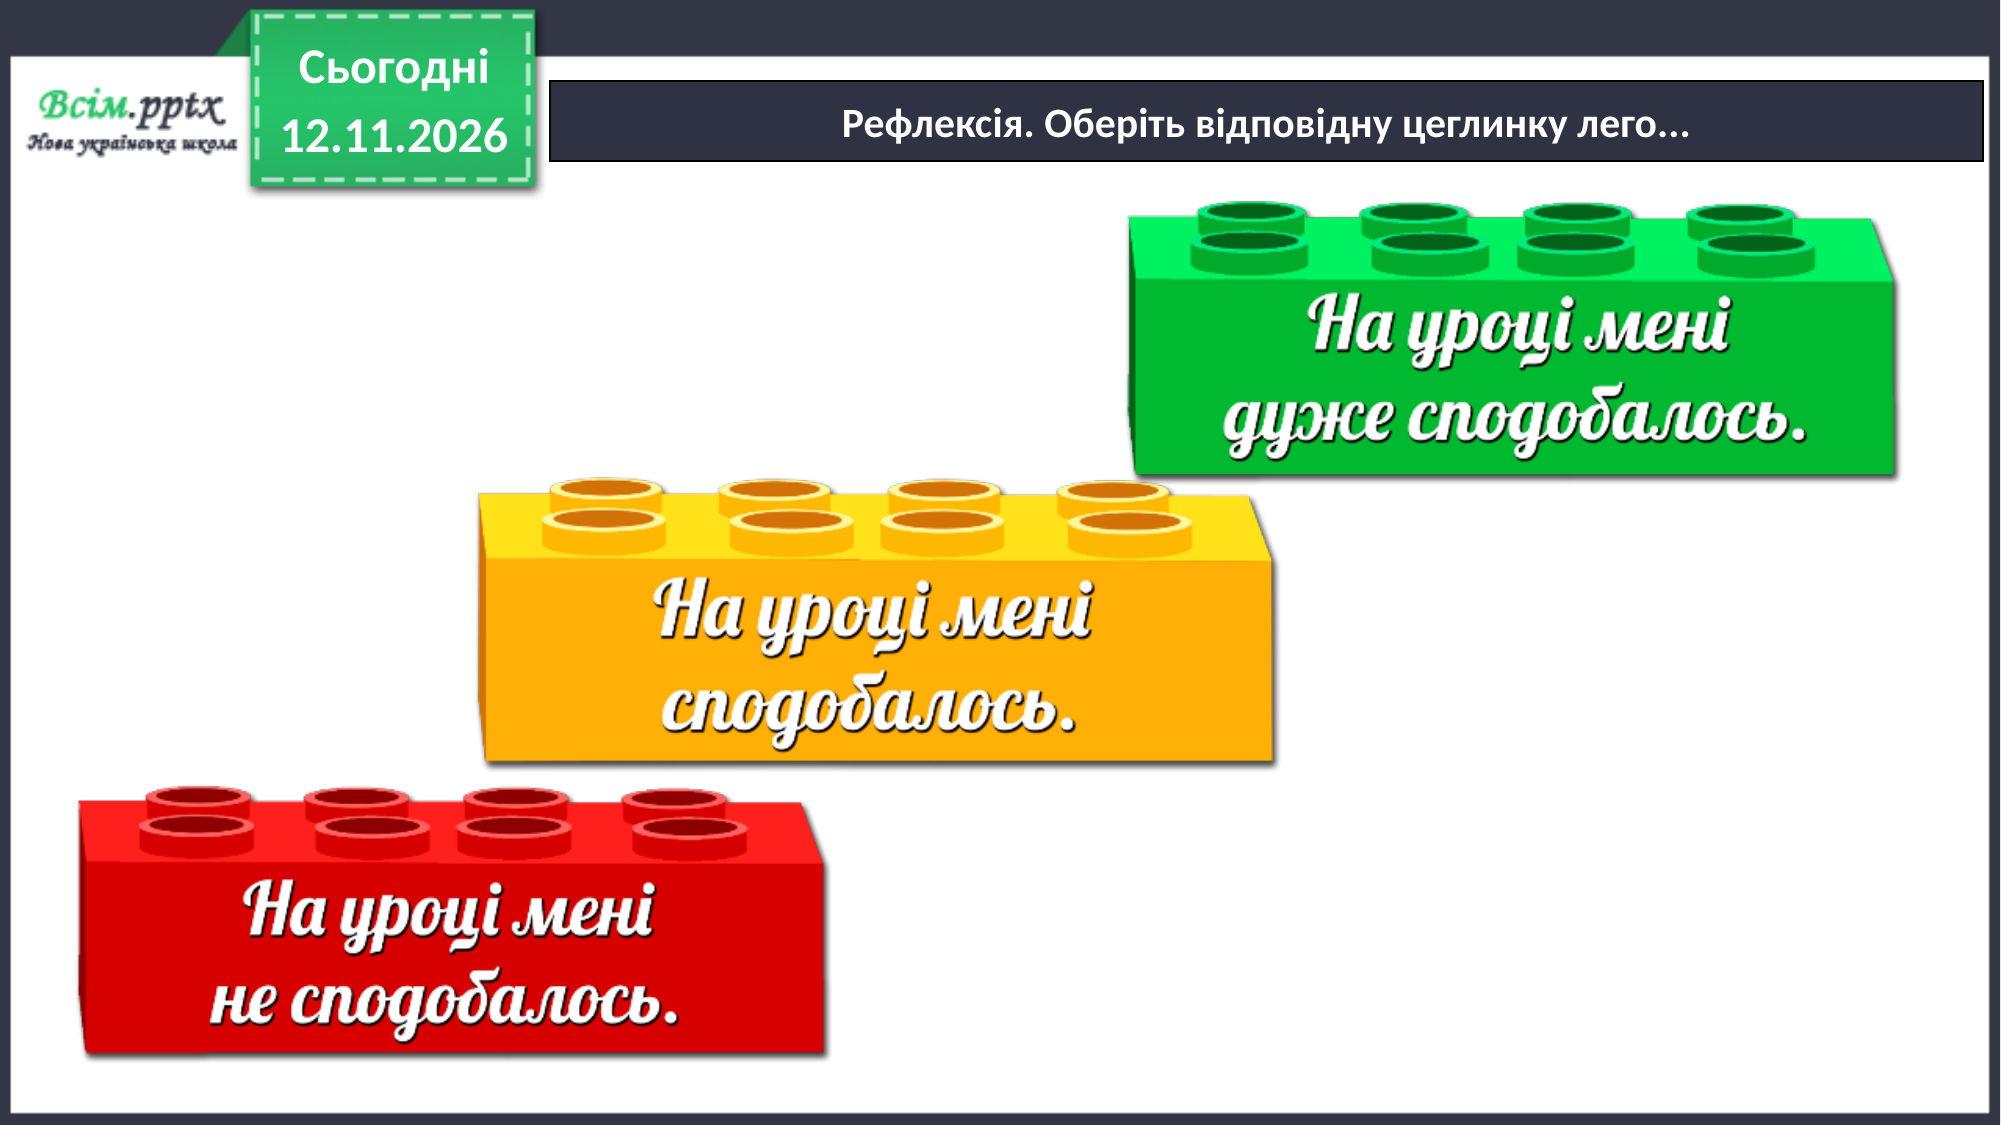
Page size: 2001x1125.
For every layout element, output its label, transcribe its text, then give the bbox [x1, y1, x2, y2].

text_box Сьогодні [284, 26, 535, 101]
text_box 25.03.2022 [263, 101, 524, 164]
text_box Рефлексія. Оберіть відповідну цеглинку лего... [549, 80, 1984, 162]
picture [0, 0, 2001, 1125]
